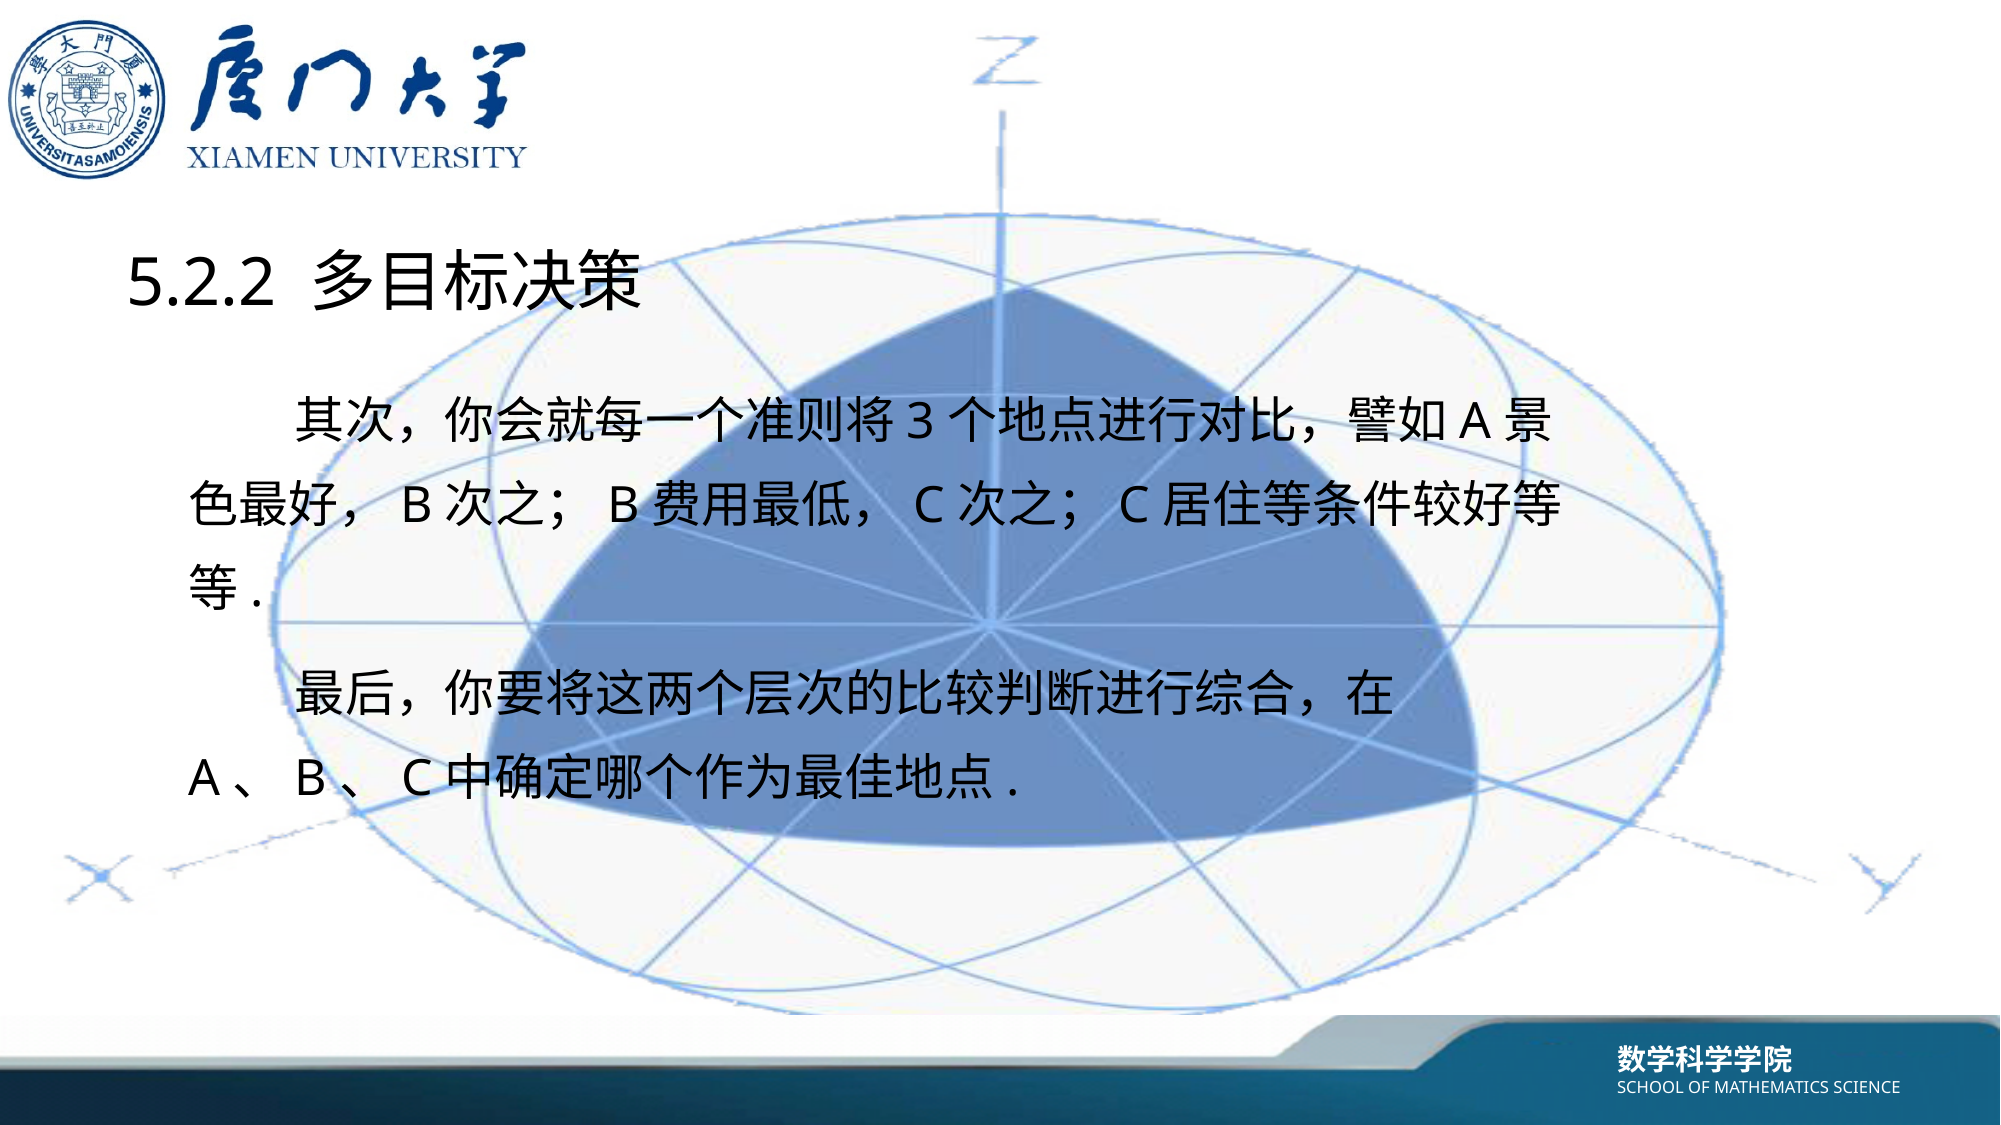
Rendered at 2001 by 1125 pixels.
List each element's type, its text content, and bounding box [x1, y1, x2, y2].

picture [0, 0, 556, 188]
subtitle 其次，你会就每一个准则将3个地点进行对比，譬如A景色最好，B次之；B费用最低，C次之；C居住等条件较好等等. 最后，你要将这两个层次的比较判断进行综合，在A、B、C中确定哪个作为最佳地点. [173, 357, 1603, 974]
text_box [0, 0, 2000, 1015]
title 5.2.2 多目标决策 [111, 219, 1134, 328]
picture [0, 1015, 2000, 1125]
